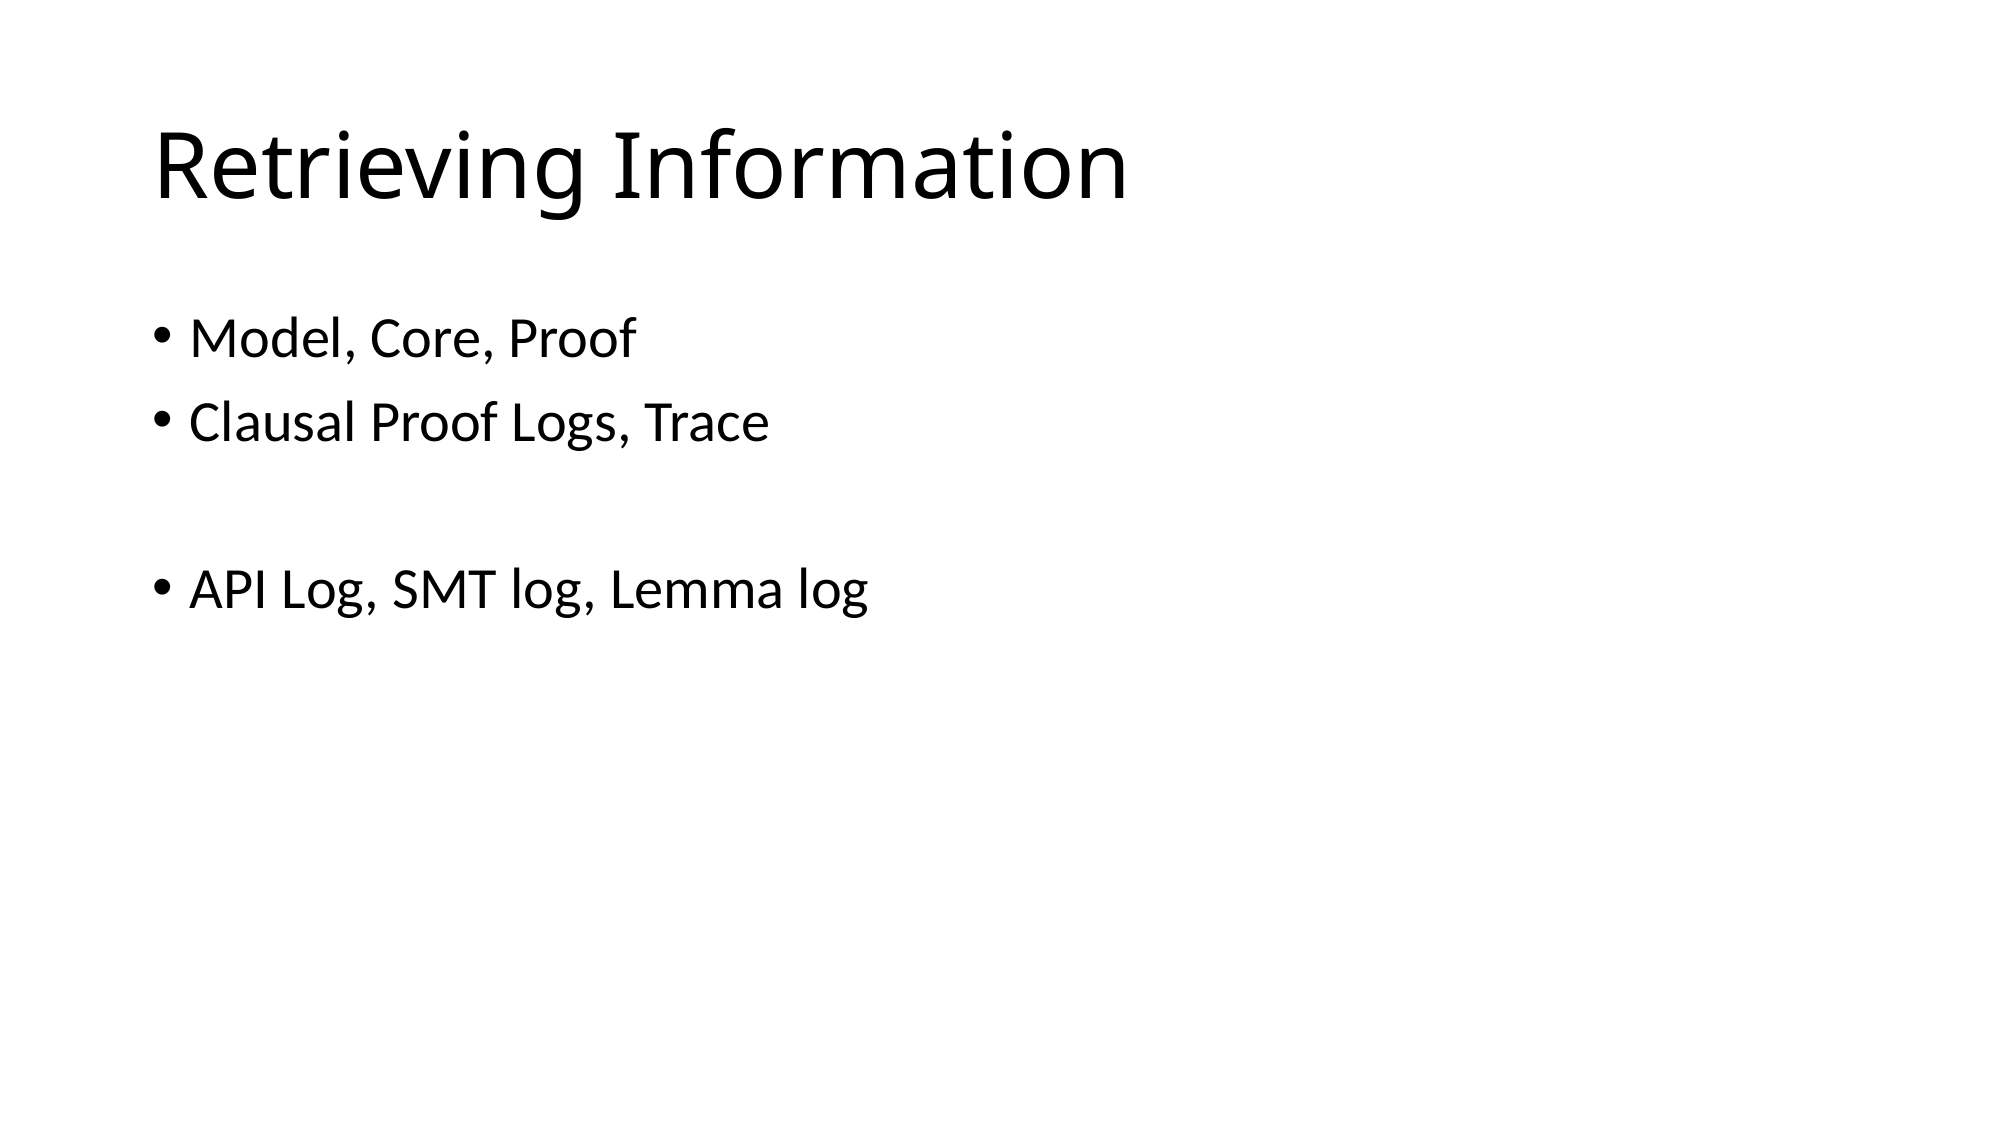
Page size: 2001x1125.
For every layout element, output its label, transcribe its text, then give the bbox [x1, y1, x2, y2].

list Model, Core, Proof Clausal Proof Logs, Trace API Log, SMT log, Lemma log [137, 299, 1863, 1014]
title Retrieving Information [137, 59, 1863, 278]
